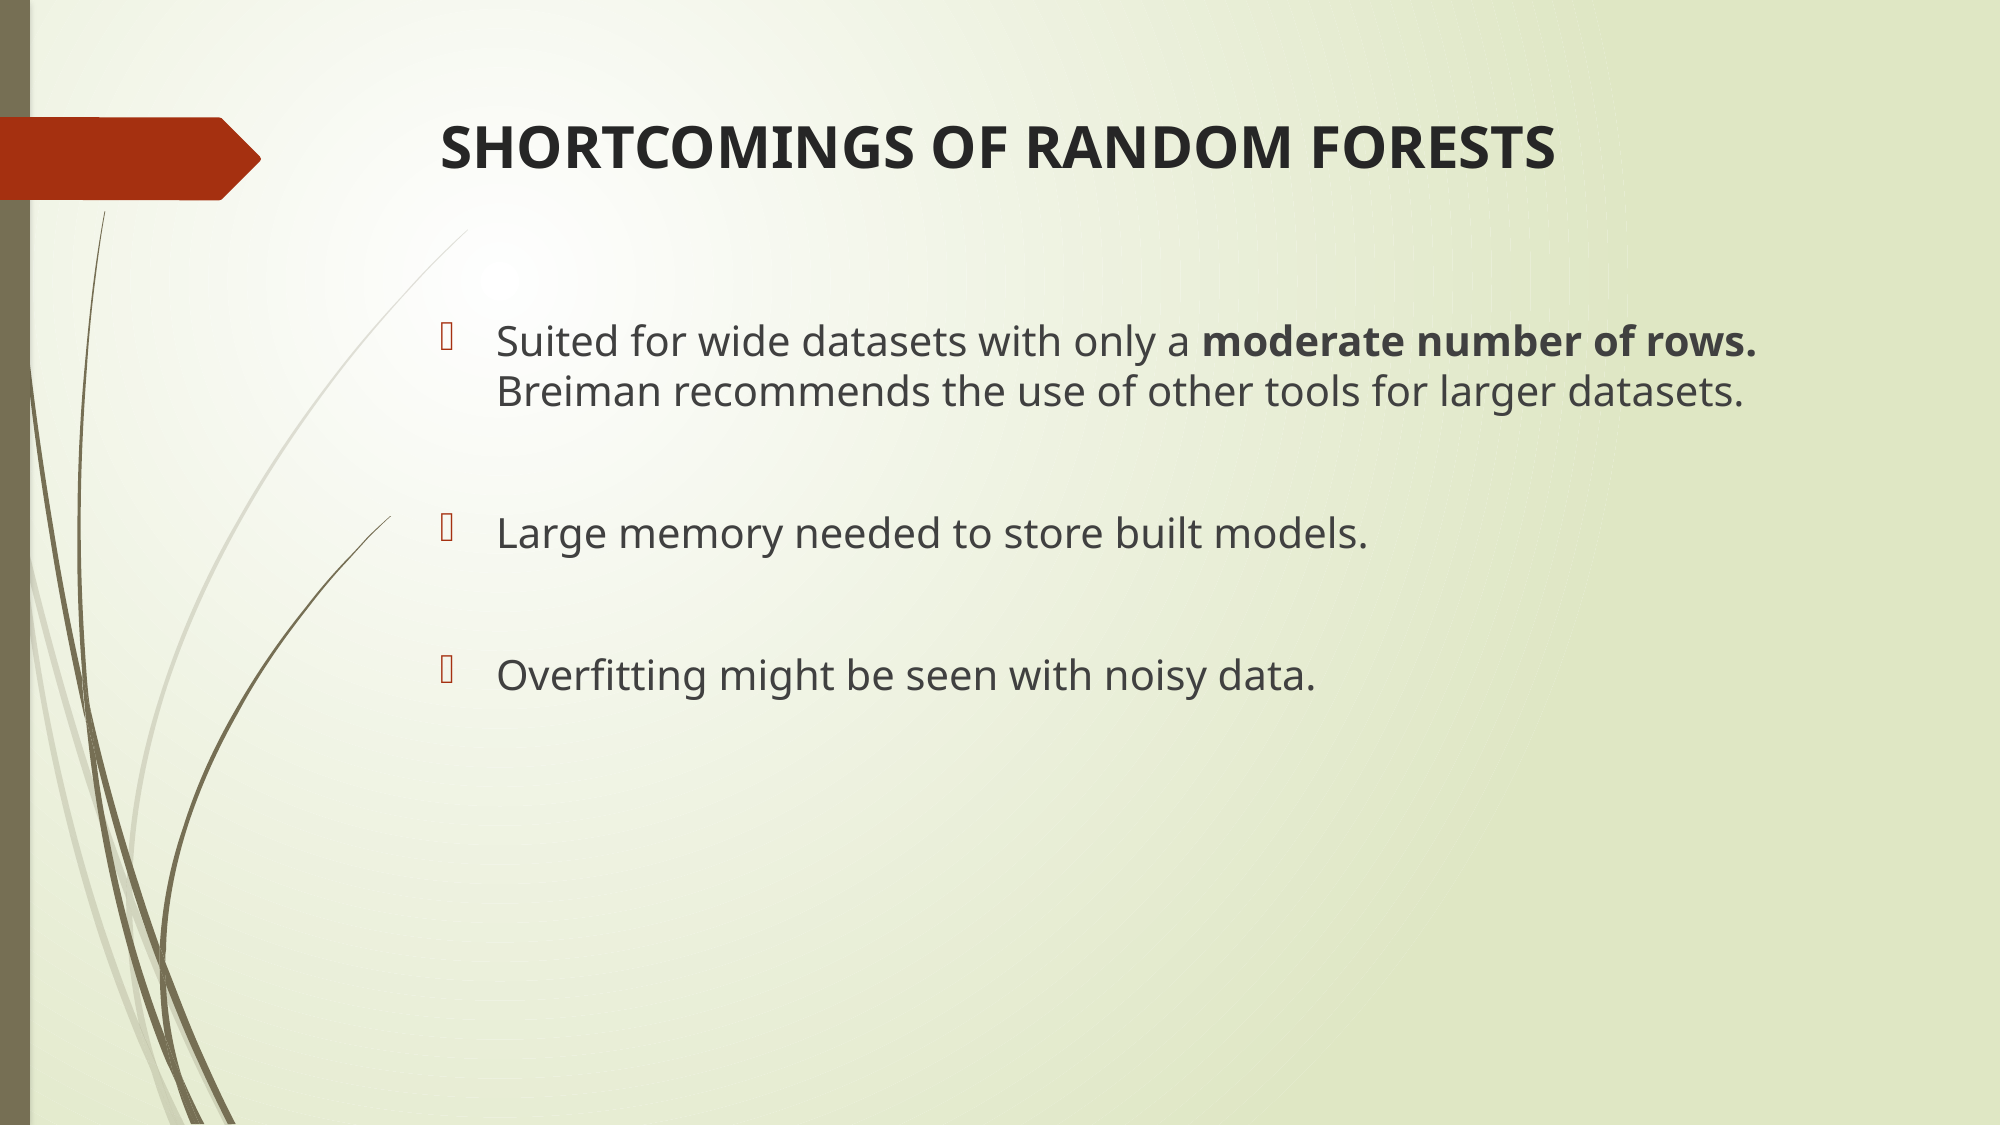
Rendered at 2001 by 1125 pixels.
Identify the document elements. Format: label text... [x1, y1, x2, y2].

list Suited for wide datasets with only a moderate number of rows. Breiman recommends the use of other tools for larger datasets. Large memory needed to store built models. Overfitting might be seen with noisy data. [424, 236, 1888, 970]
title SHORTCOMINGS OF RANDOM FORESTS [425, 102, 1888, 236]
